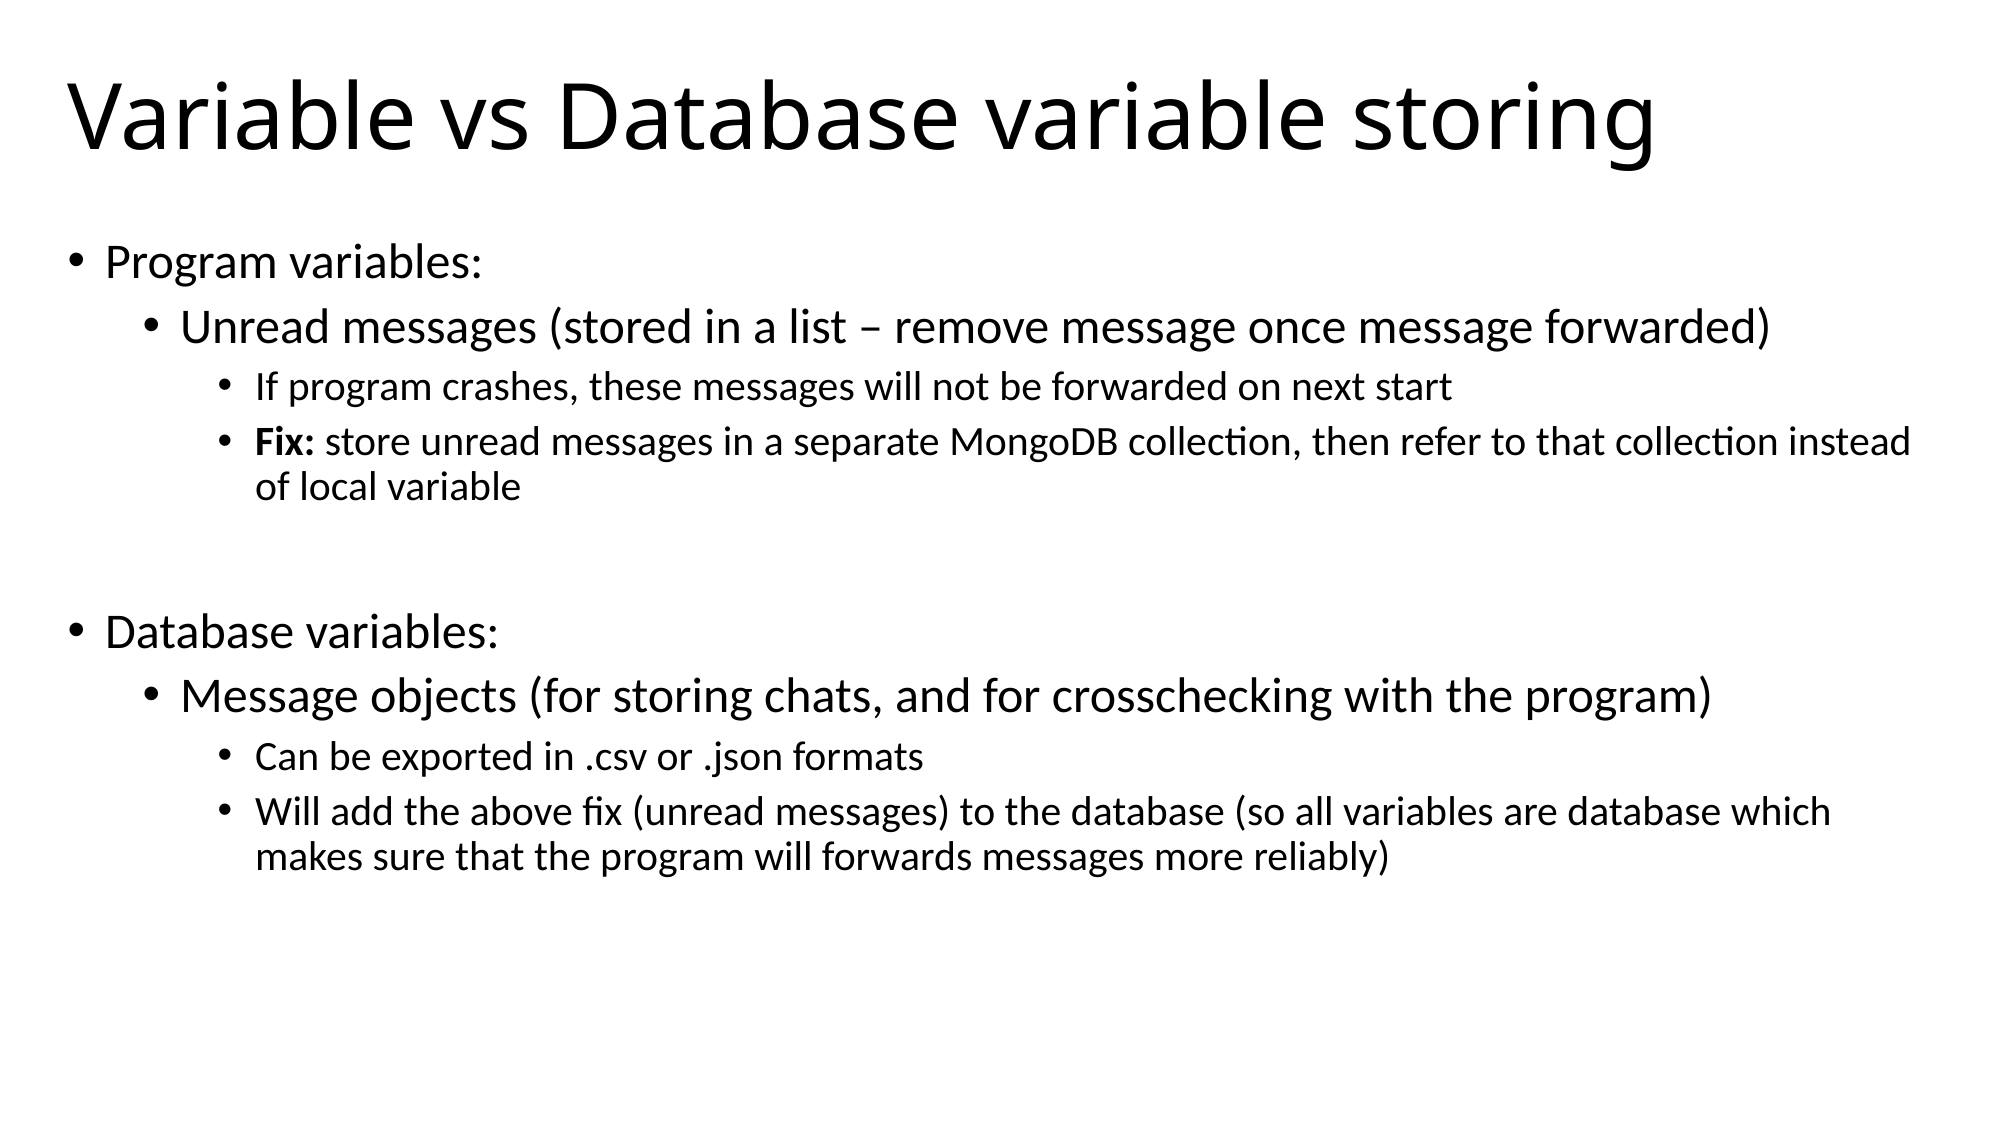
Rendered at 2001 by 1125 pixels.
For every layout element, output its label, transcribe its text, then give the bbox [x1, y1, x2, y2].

list Program variables: Unread messages (stored in a list – remove message once message forwarded) If program crashes, these messages will not be forwarded on next start Fix: store unread messages in a separate MongoDB collection, then refer to that collection instead of local variable Database variables: Message objects (for storing chats, and for crosschecking with the program) Can be exported in .csv or .json formats Will add the above fix (unread messages) to the database (so all variables are database which makes sure that the program will forwards messages more reliably) [52, 228, 1940, 1000]
title Variable vs Database variable storing [52, 33, 1940, 207]
